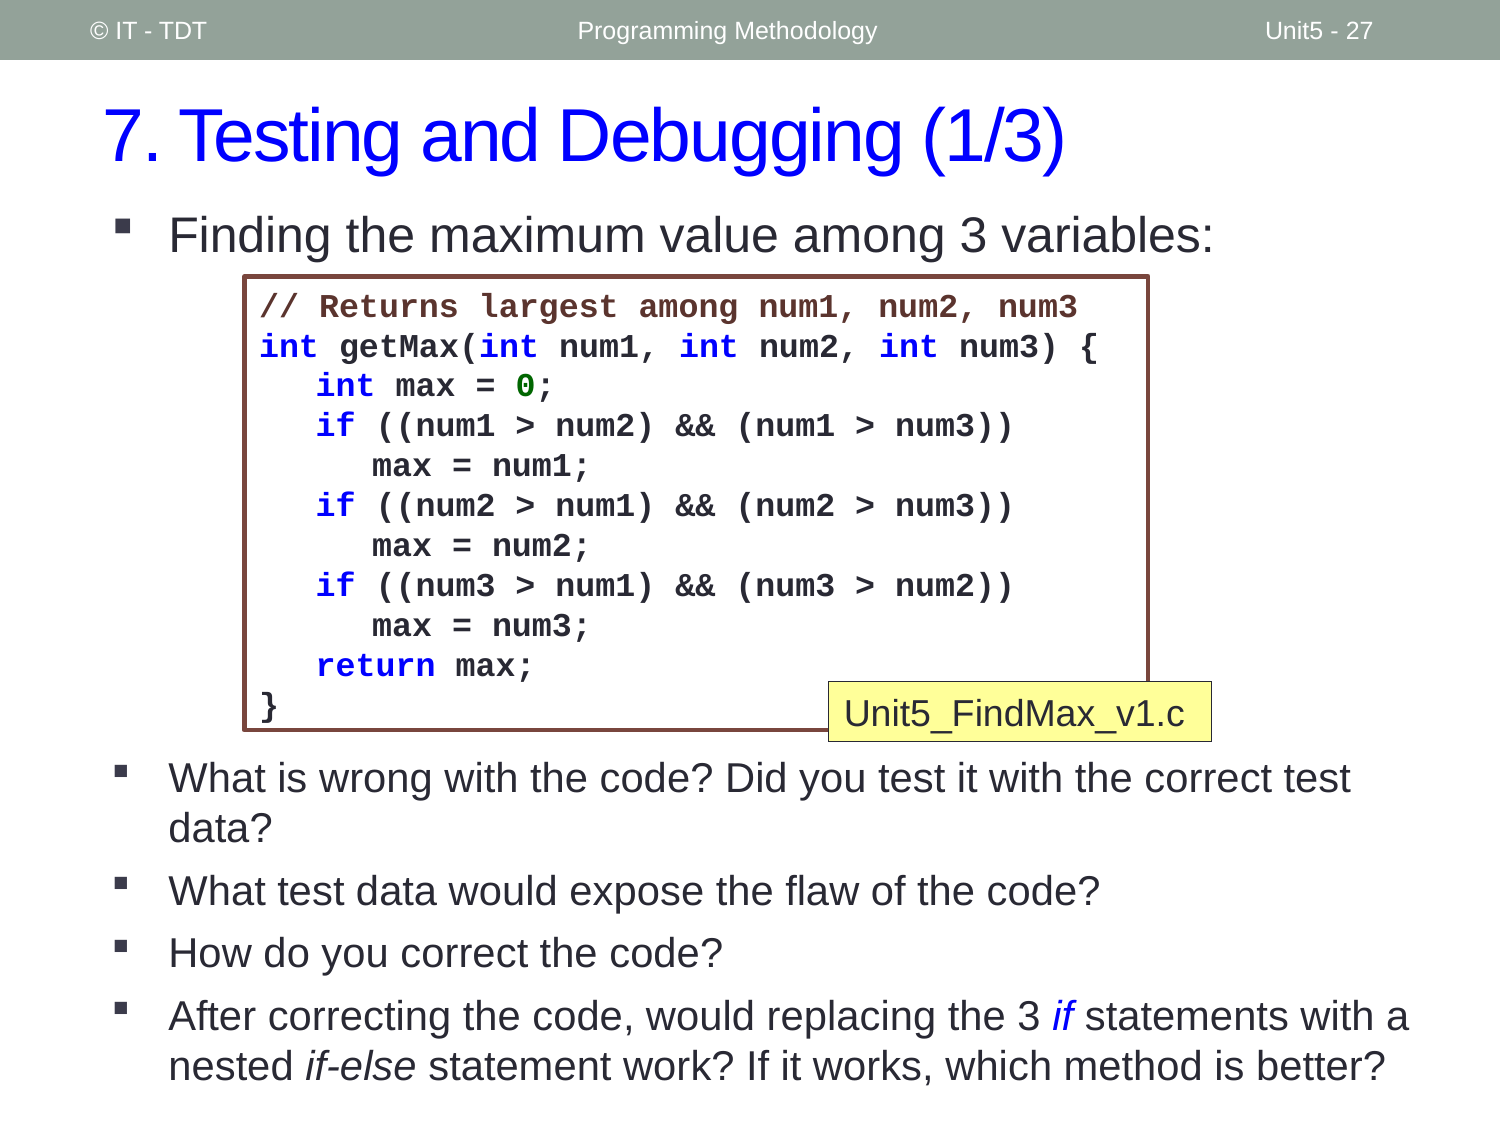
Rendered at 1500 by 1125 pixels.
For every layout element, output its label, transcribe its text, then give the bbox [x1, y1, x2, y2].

title 7. Testing and Debugging (1/3) [87, 62, 1463, 200]
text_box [244, 276, 1212, 743]
slide_number Unit5 - 27 [1250, 3, 1425, 57]
footer Programming Methodology [562, 3, 1238, 57]
list Finding the maximum value among 3 variables: [96, 194, 1447, 285]
slide_number © IT - TDT [75, 3, 550, 57]
text_box What is wrong with the code? Did you test it with the correct test data? What test data would expose the flaw of the code? How do you correct the code? After correcting the code, would replacing the 3 if statements with a nested if-else statement work? If it works, which method is better? [96, 743, 1447, 1090]
